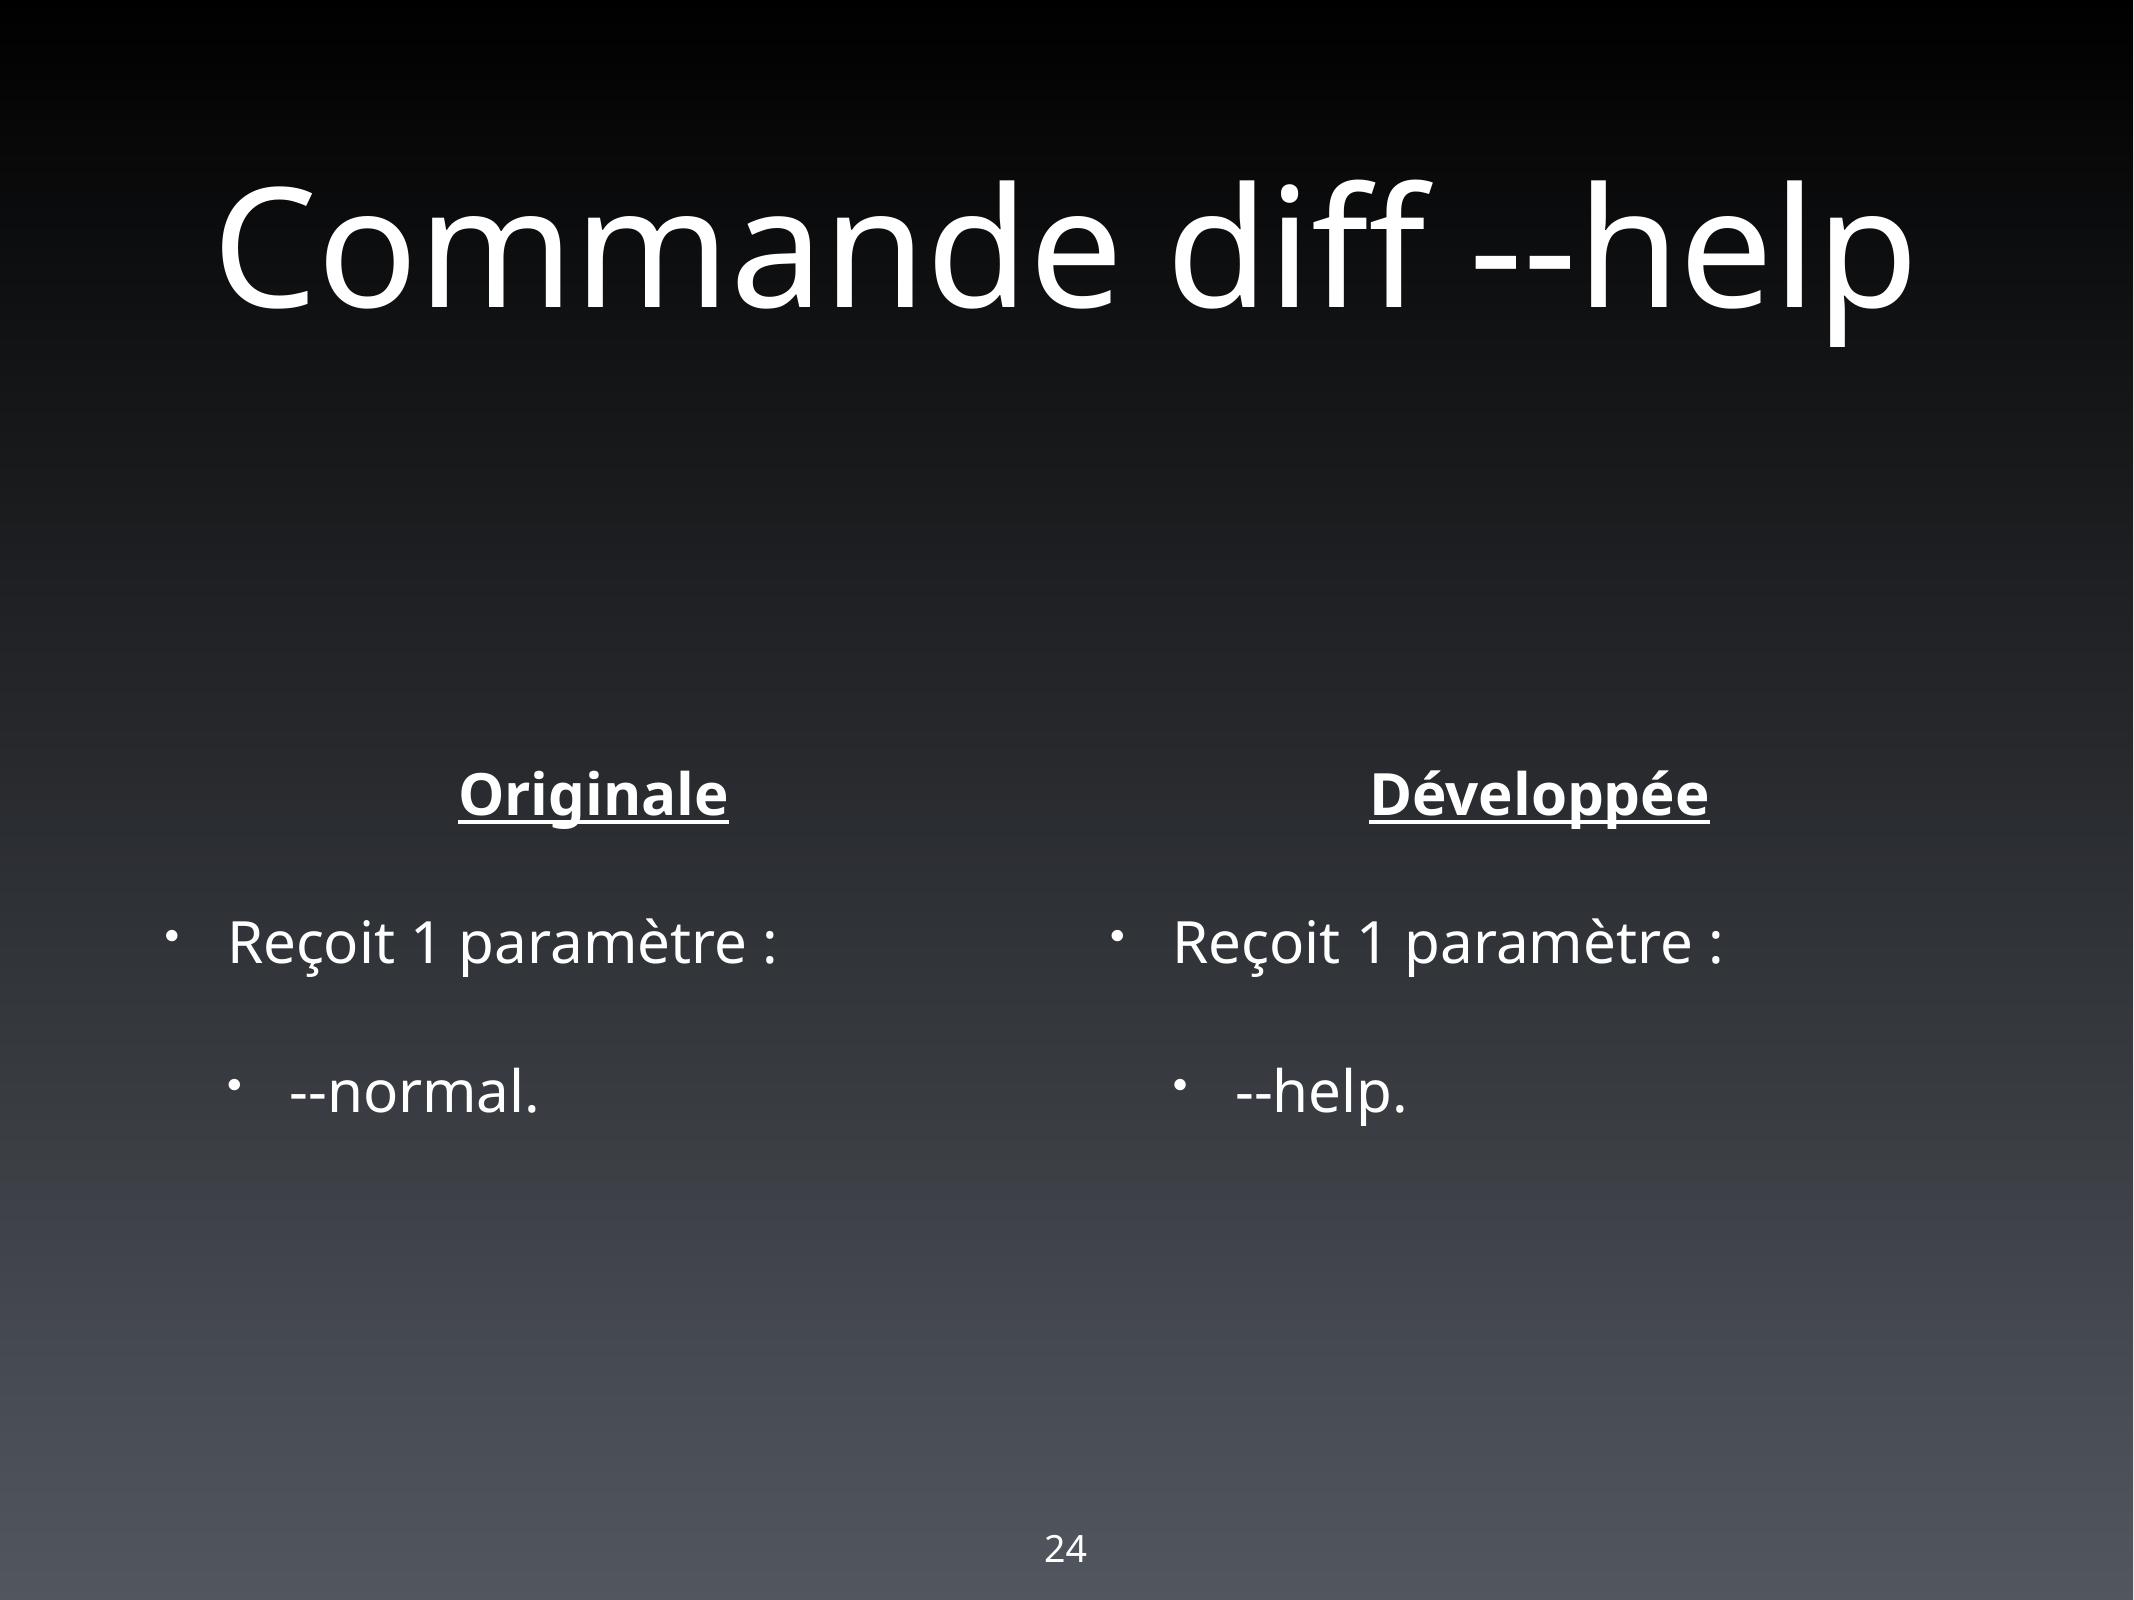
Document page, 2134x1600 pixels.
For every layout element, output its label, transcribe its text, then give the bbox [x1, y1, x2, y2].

title Commande diff --help [155, 66, 1978, 416]
list Originale Reçoit 1 paramètre : --normal. [155, 424, 1032, 1457]
slide_number 24 [1034, 1516, 1097, 1580]
text_box Développée Reçoit 1 paramètre : --help. [1101, 425, 1977, 1457]
